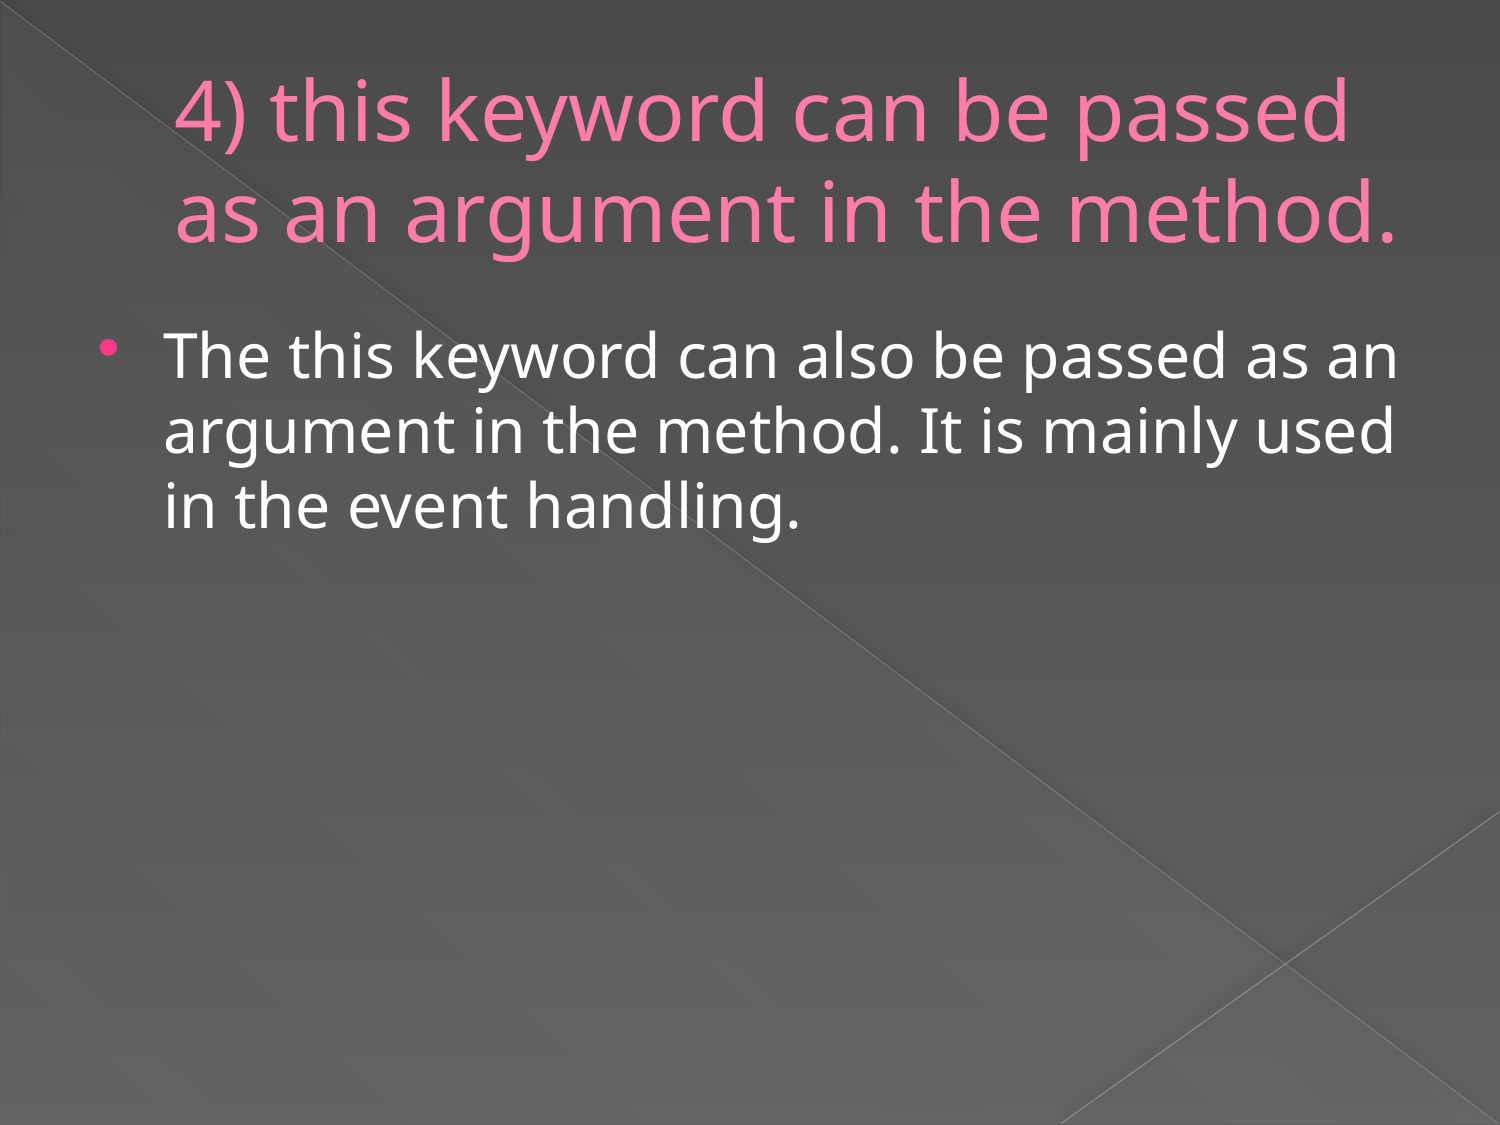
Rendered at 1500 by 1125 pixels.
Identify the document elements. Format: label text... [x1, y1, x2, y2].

list The this keyword can also be passed as an argument in the method. It is mainly used in the event handling. [75, 308, 1425, 1059]
title 4) this keyword can be passed as an argument in the method. [75, 43, 1425, 274]
